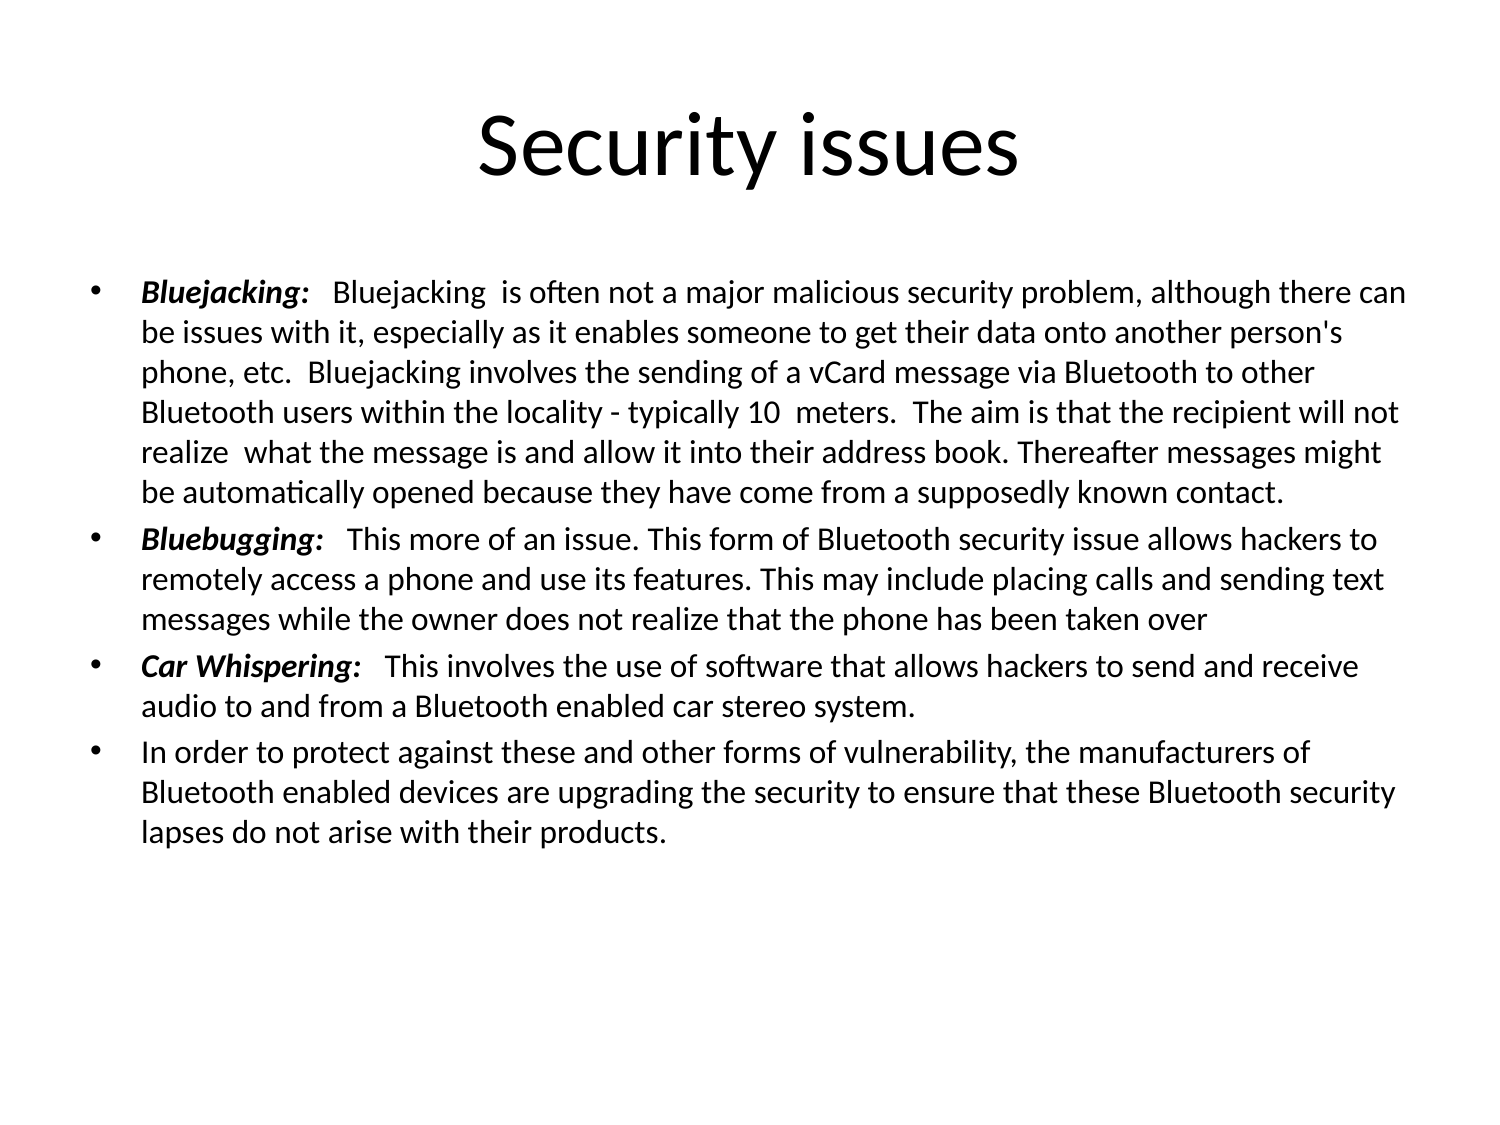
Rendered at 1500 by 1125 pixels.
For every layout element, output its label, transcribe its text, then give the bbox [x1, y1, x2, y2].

title Security issues [75, 45, 1425, 233]
list Bluejacking: Bluejacking is often not a major malicious security problem, although there can be issues with it, especially as it enables someone to get their data onto another person's phone, etc. Bluejacking involves the sending of a vCard message via Bluetooth to other Bluetooth users within the locality - typically 10 meters. The aim is that the recipient will not realize what the message is and allow it into their address book. Thereafter messages might be automatically opened because they have come from a supposedly known contact. Bluebugging: This more of an issue. This form of Bluetooth security issue allows hackers to remotely access a phone and use its features. This may include placing calls and sending text messages while the owner does not realize that the phone has been taken over Car Whispering: This involves the use of software that allows hackers to send and receive audio to and from a Bluetooth enabled car stereo system. In order to protect against these and other forms of vulnerability, the manufacturers of Bluetooth enabled devices are upgrading the security to ensure that these Bluetooth security lapses do not arise with their products. [75, 262, 1425, 1005]
